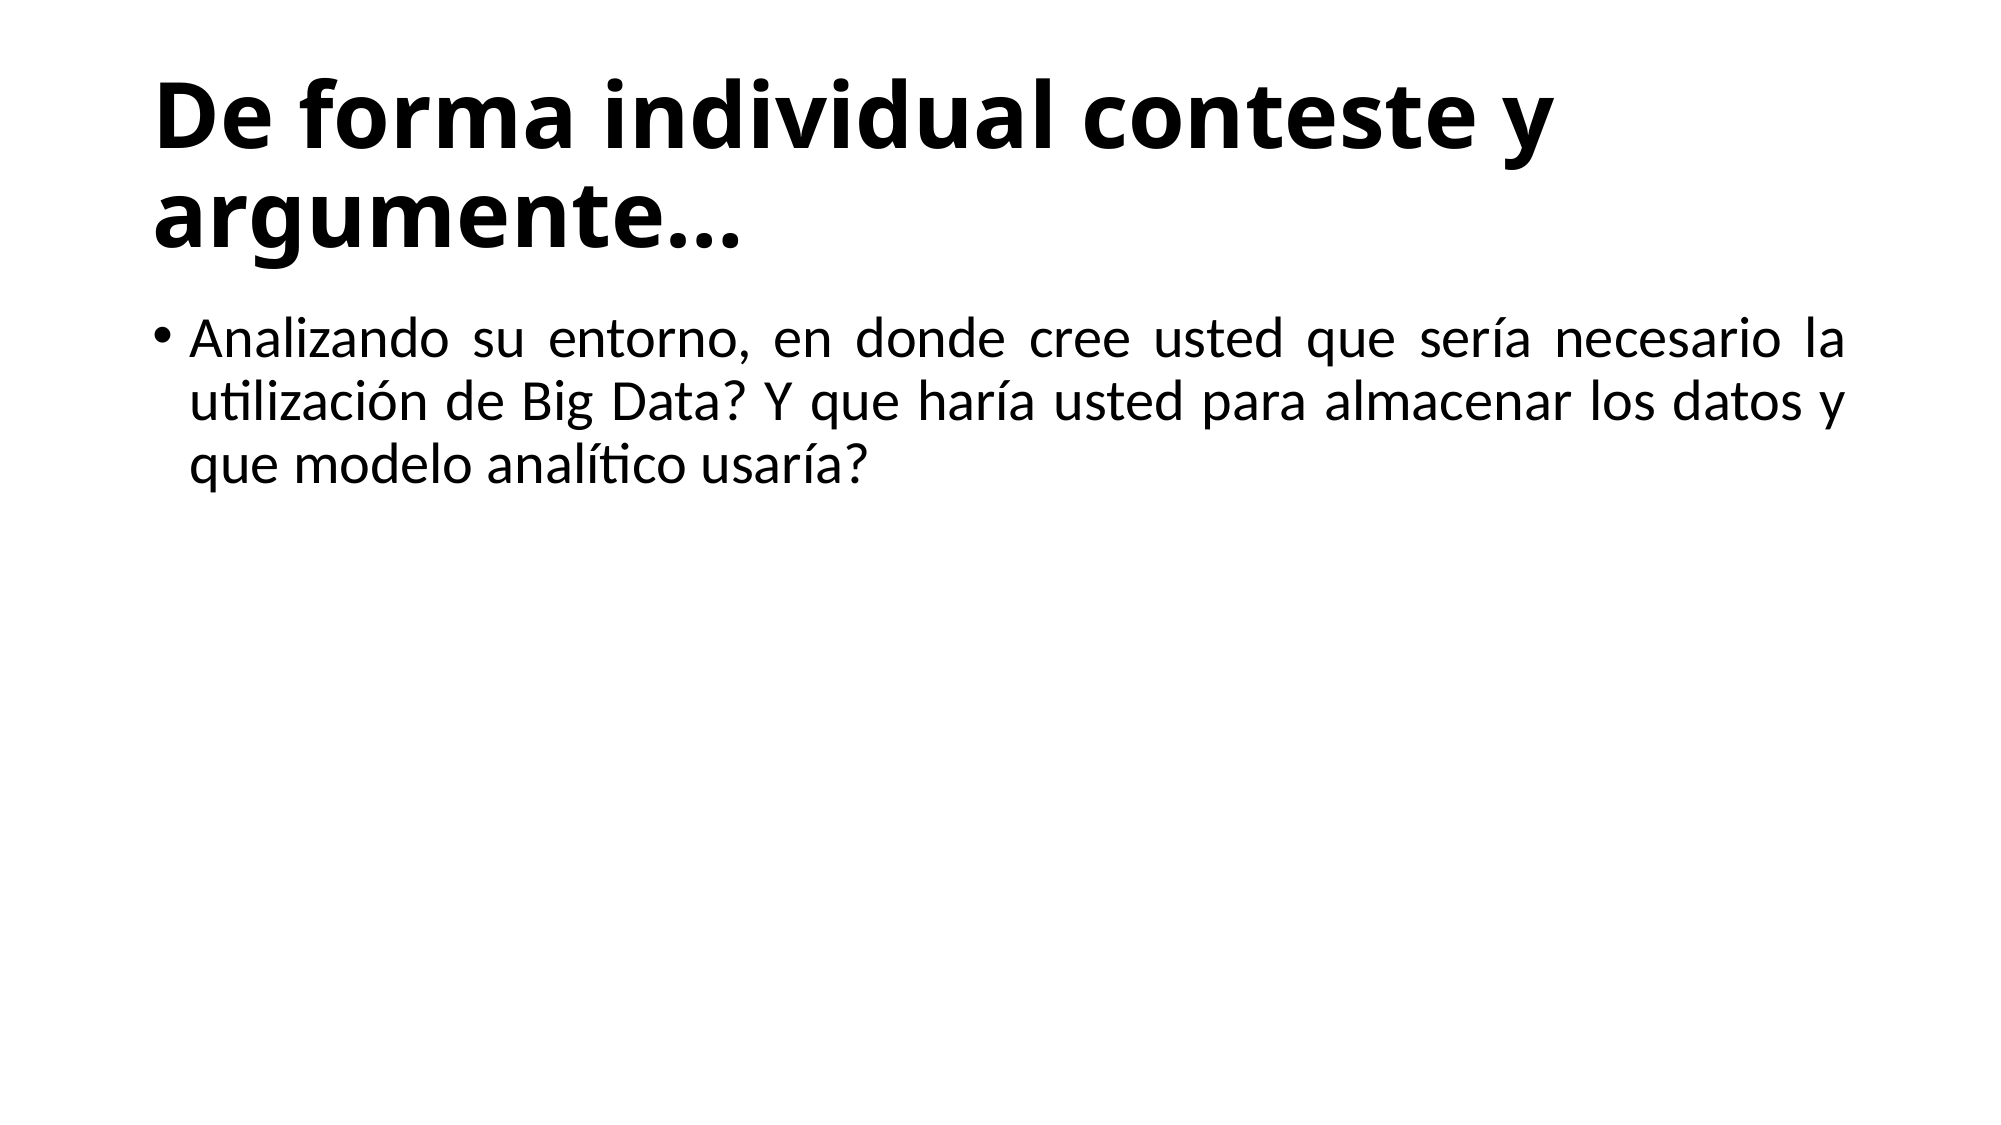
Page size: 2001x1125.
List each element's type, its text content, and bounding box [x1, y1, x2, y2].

list Analizando su entorno, en donde cree usted que sería necesario la utilización de Big Data? Y que haría usted para almacenar los datos y que modelo analítico usaría? [137, 299, 1863, 1014]
title De forma individual conteste y argumente… [137, 59, 1863, 278]
